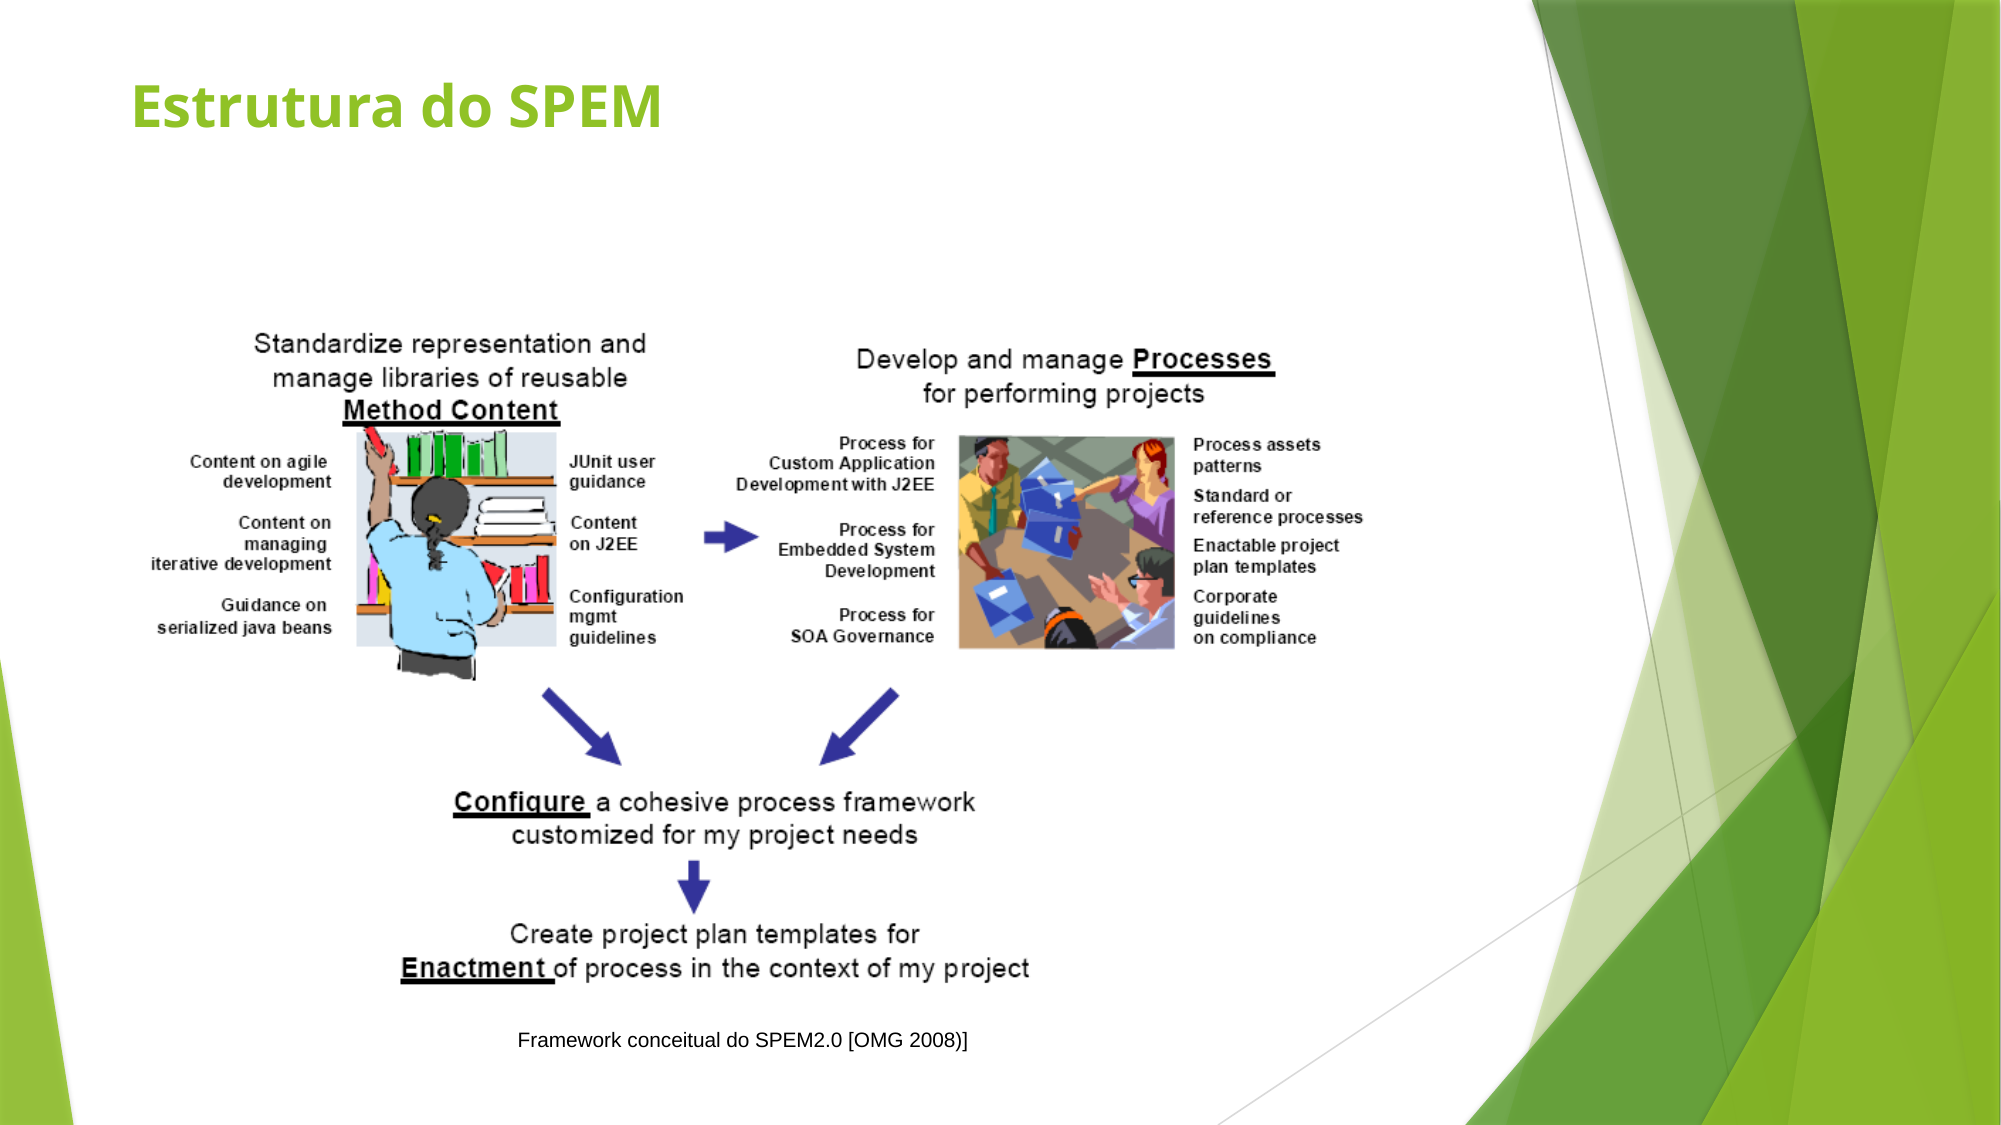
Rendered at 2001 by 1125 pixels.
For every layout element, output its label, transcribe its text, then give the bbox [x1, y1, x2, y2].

picture [143, 318, 1376, 994]
title Estrutura do SPEM [115, 61, 1466, 265]
text_box Framework conceitual do SPEM2.0 [OMG 2008)] [394, 1024, 1092, 1062]
